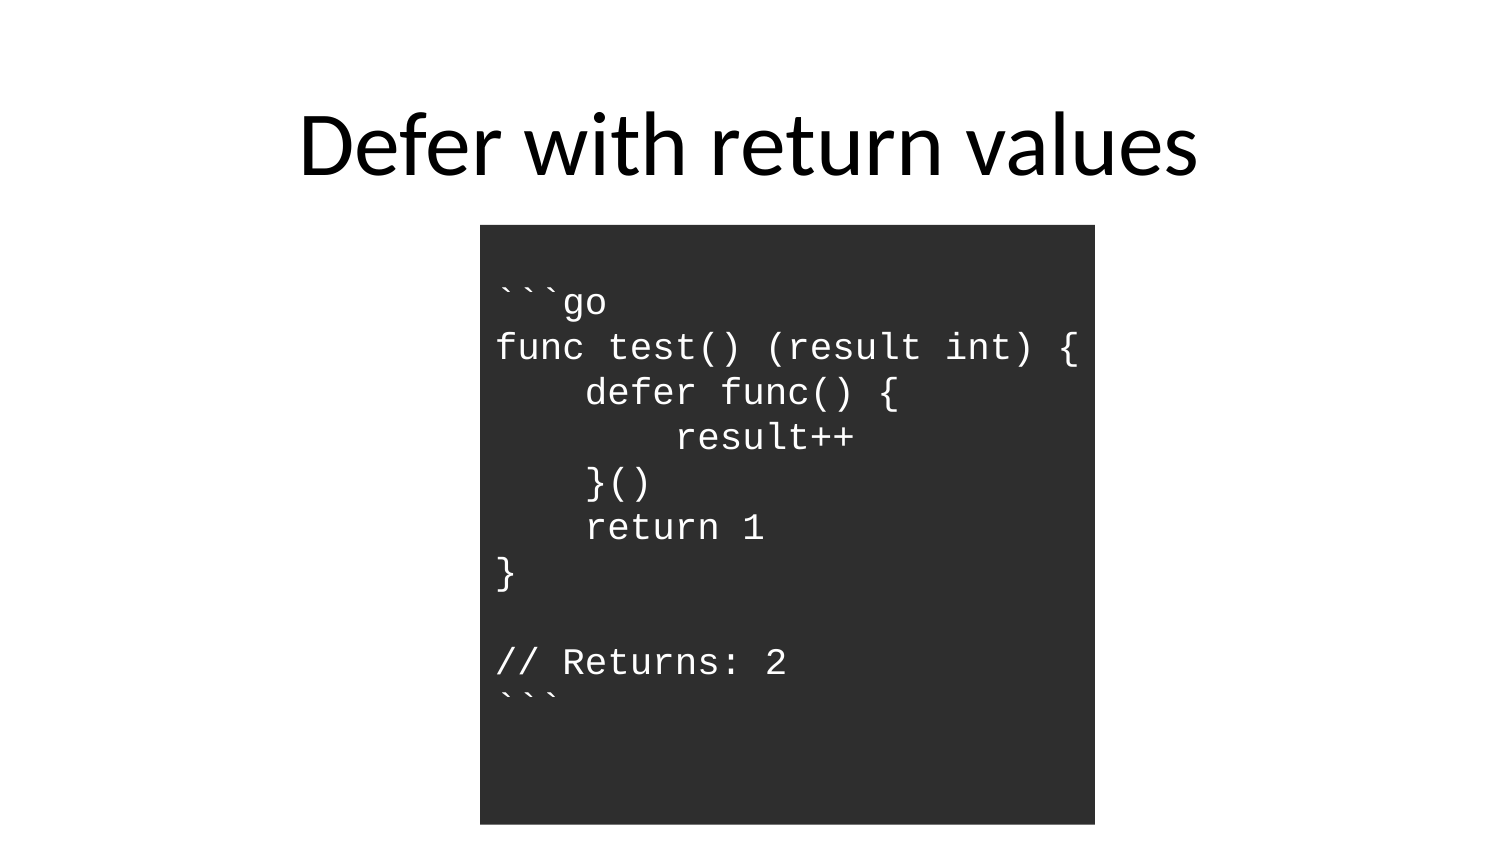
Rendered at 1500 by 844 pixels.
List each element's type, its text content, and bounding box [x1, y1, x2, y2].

text_box ```go func test() (result int) { defer func() { result++ }() return 1 } // Returns: 2 ``` [480, 224, 1095, 825]
title Defer with return values [75, 45, 1425, 233]
